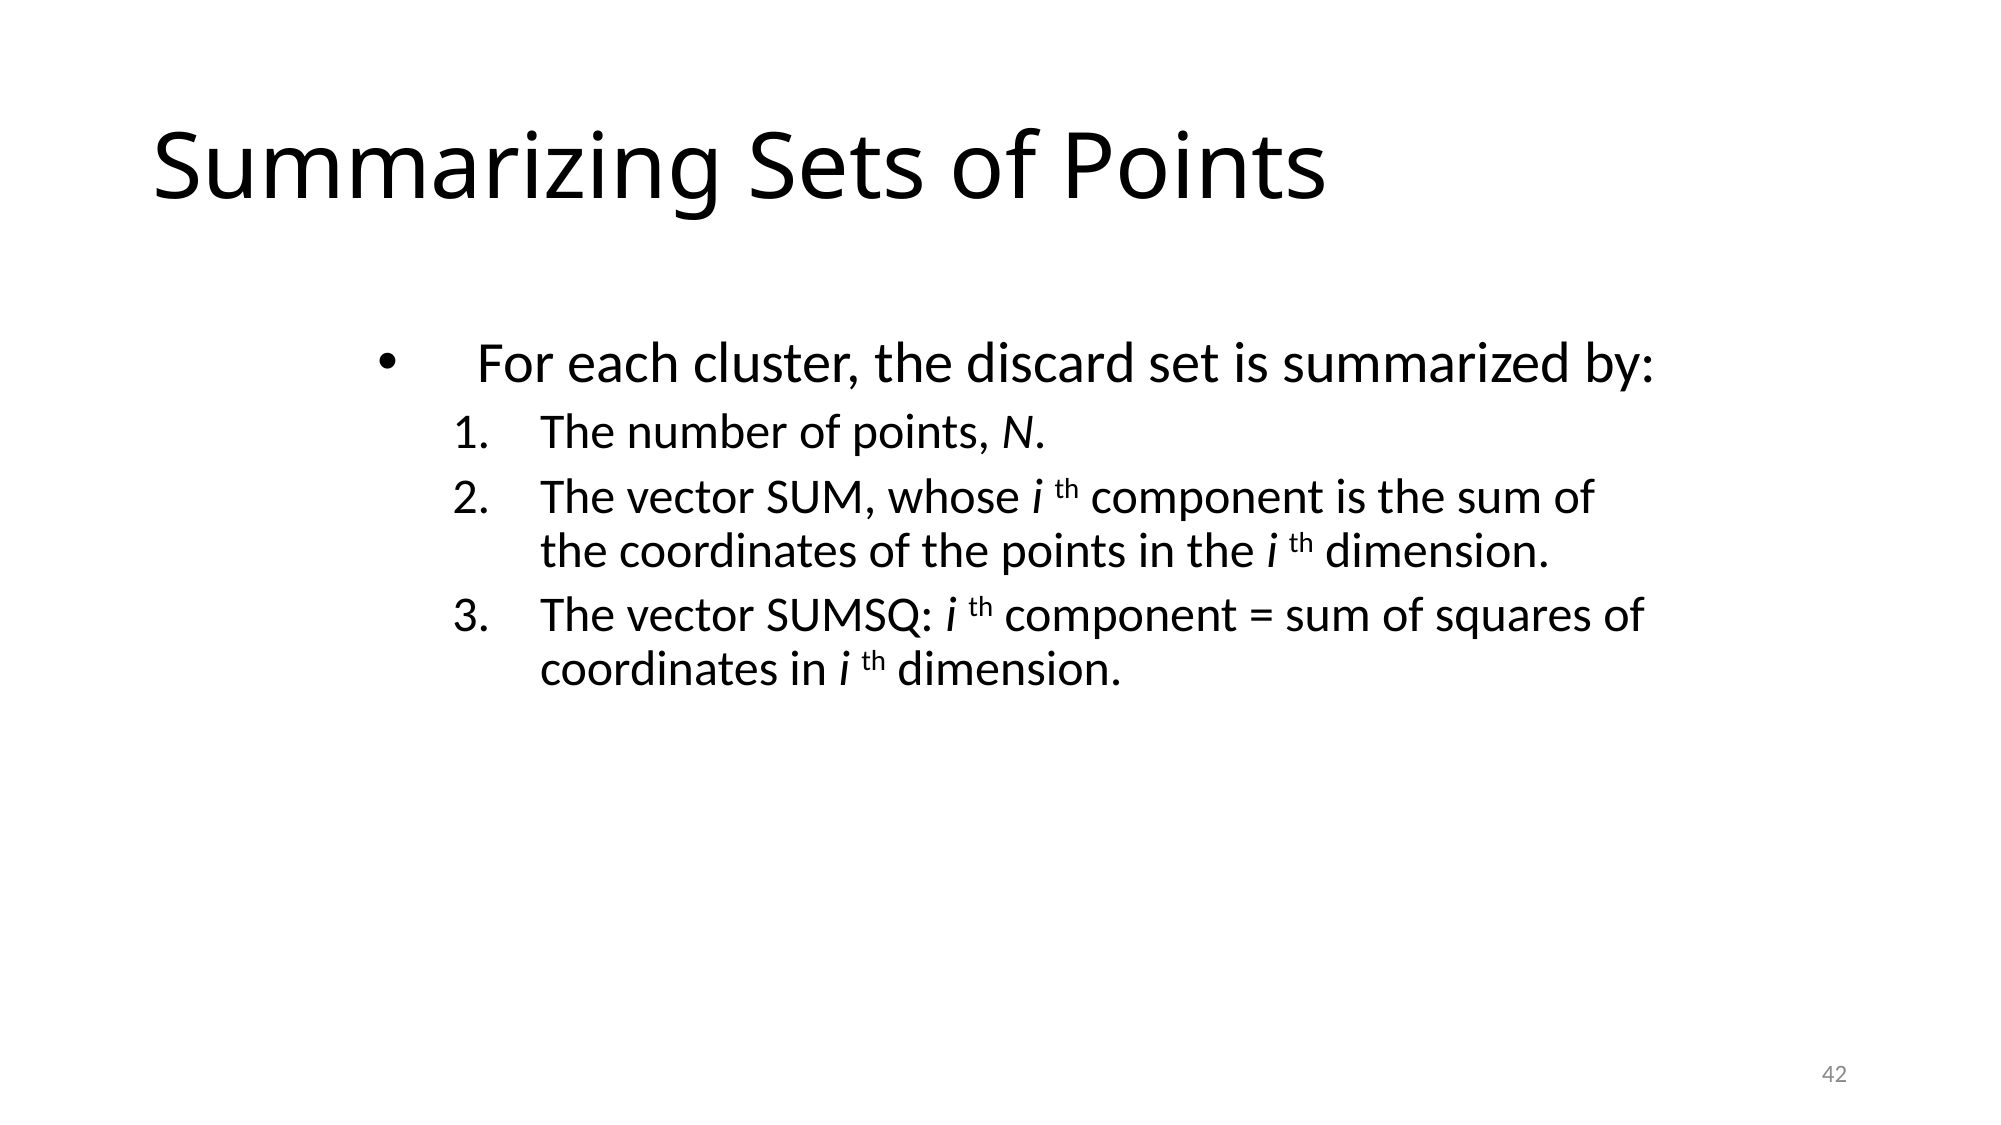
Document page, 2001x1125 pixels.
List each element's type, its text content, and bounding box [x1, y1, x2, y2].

title Summarizing Sets of Points [137, 59, 1863, 278]
slide_number 42 [1412, 1042, 1863, 1103]
list For each cluster, the discard set is summarized by: The number of points, N. The vector SUM, whose i th component is the sum of the coordinates of the points in the i th dimension. The vector SUMSQ: i th component = sum of squares of coordinates in i th dimension. [362, 324, 1675, 1000]
